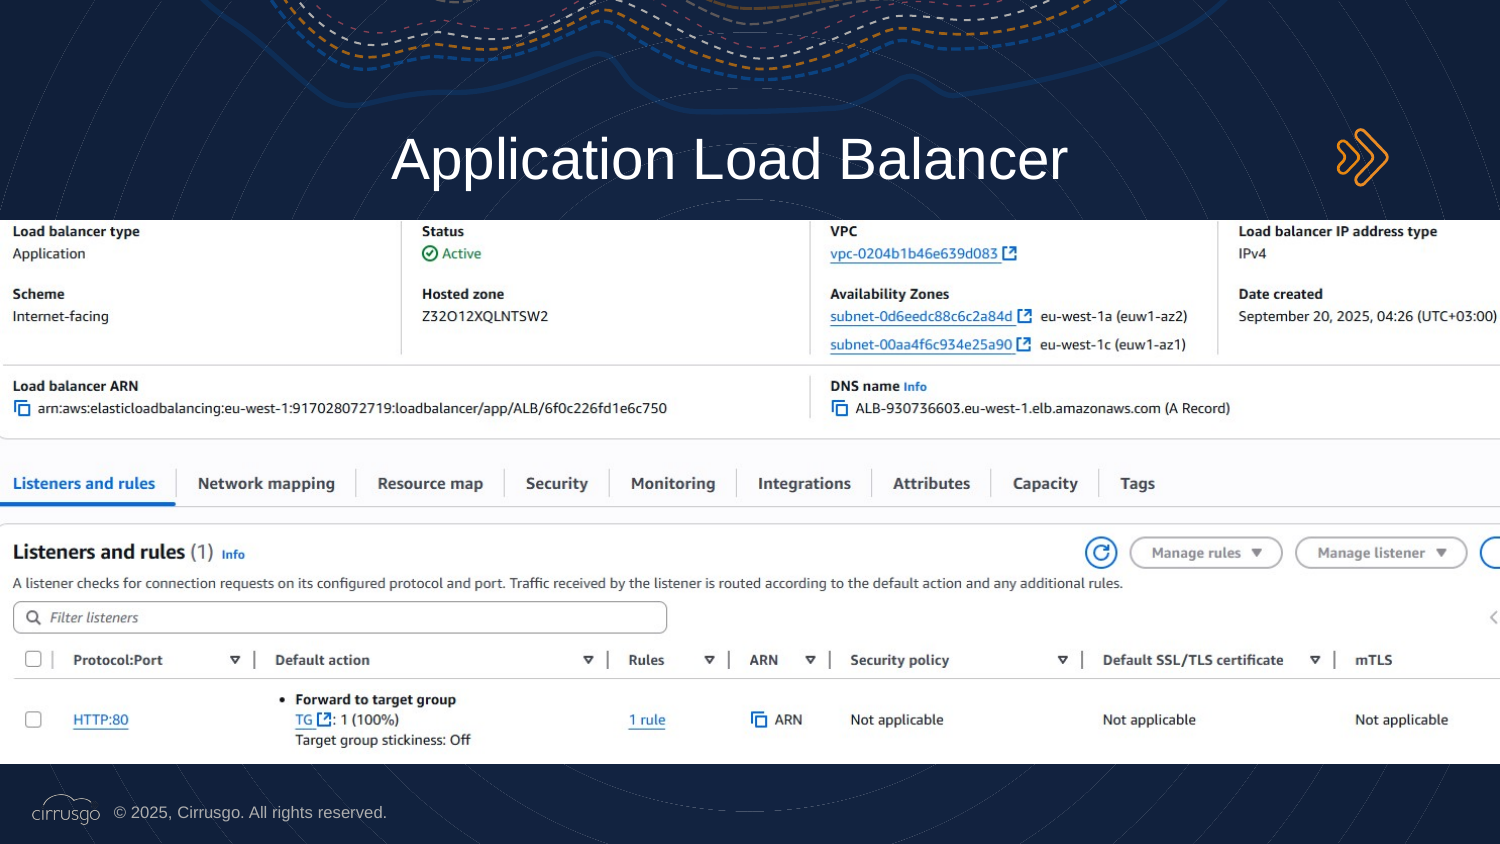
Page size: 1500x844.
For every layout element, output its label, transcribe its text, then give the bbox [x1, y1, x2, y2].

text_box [1336, 127, 1389, 187]
text_box [264, 29, 535, 84]
text_box Application Load Balancer [98, 105, 1363, 209]
picture [32, 794, 100, 825]
picture [0, 219, 1500, 764]
